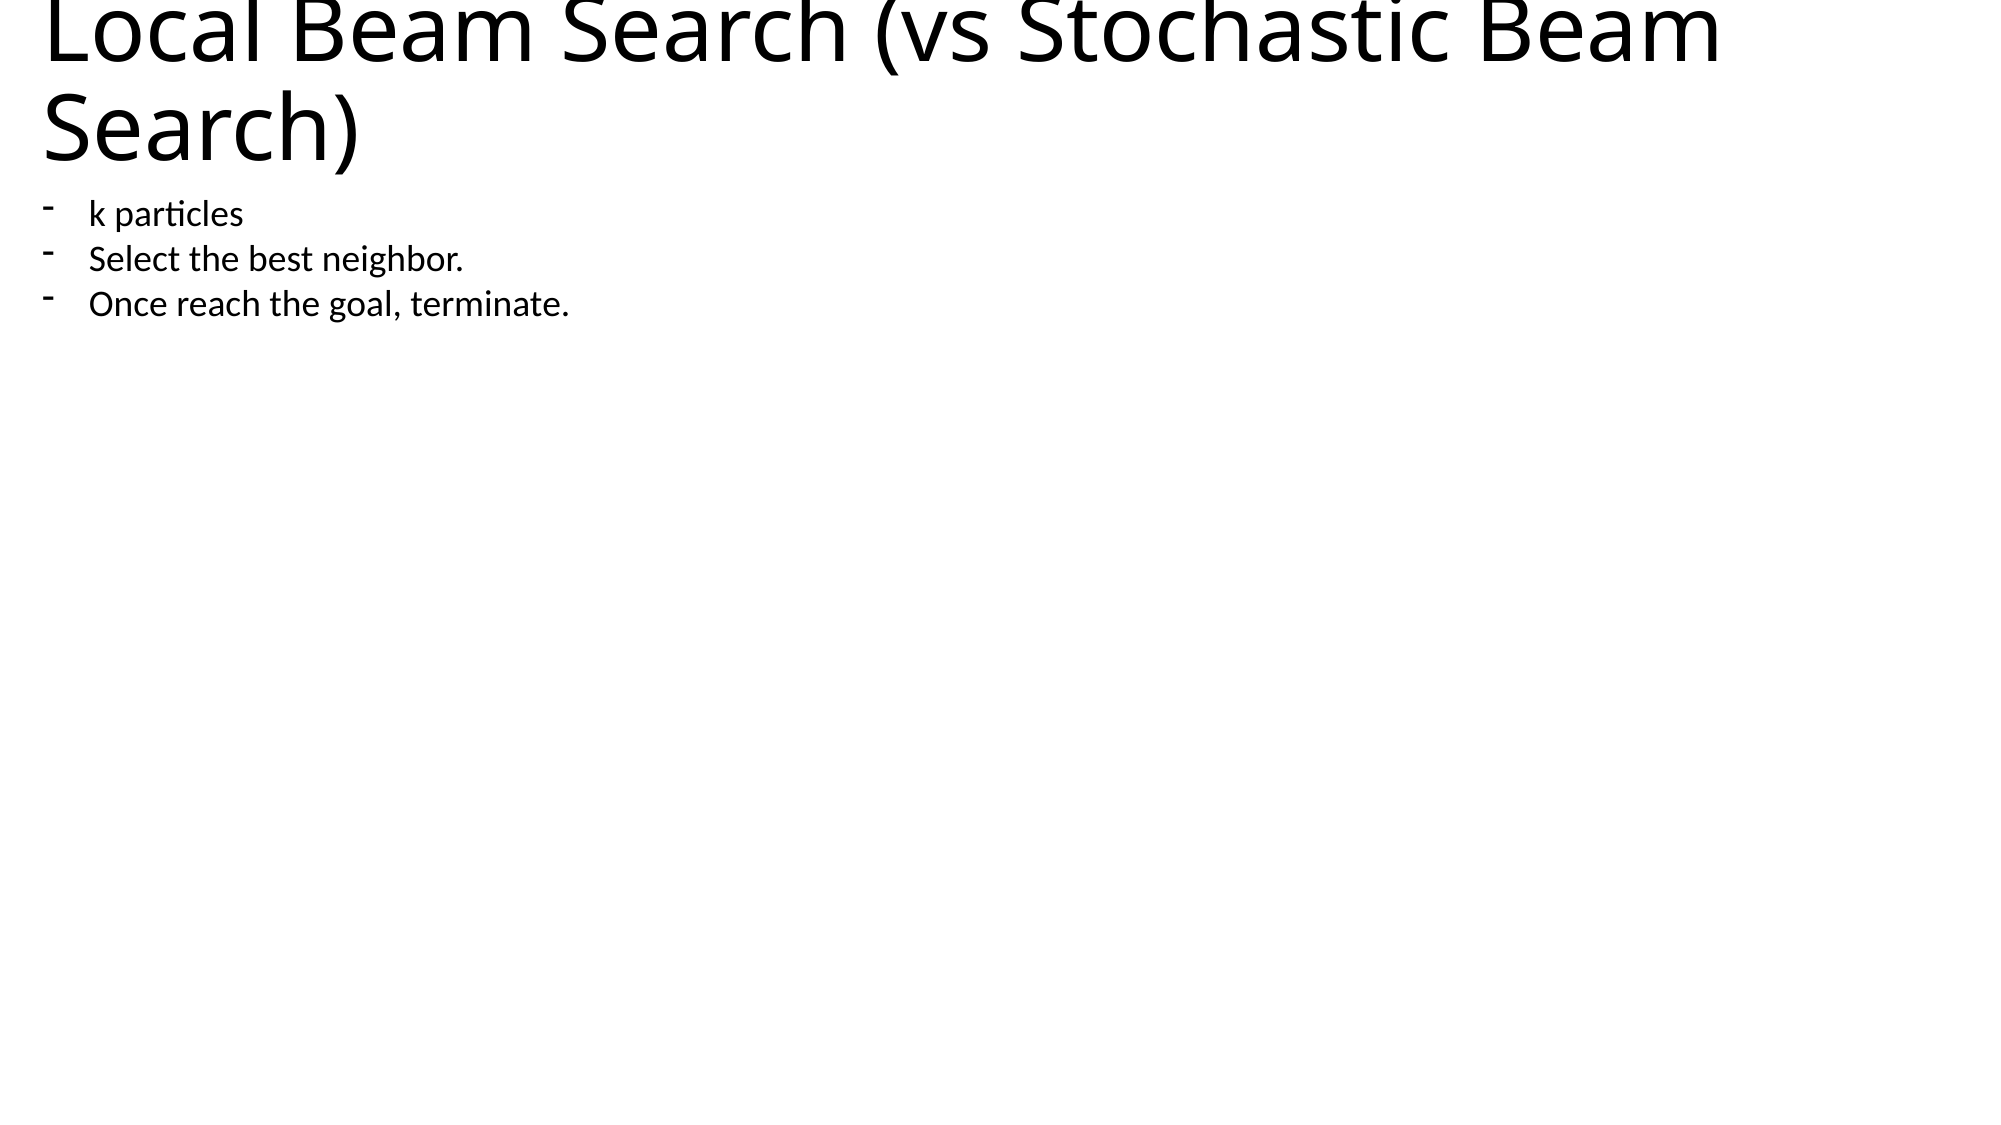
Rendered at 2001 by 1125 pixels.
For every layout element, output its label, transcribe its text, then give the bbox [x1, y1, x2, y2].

text_box k particles Select the best neighbor. Once reach the goal, terminate. [27, 181, 1042, 331]
title Local Beam Search (vs Stochastic Beam Search) [27, 21, 1964, 141]
